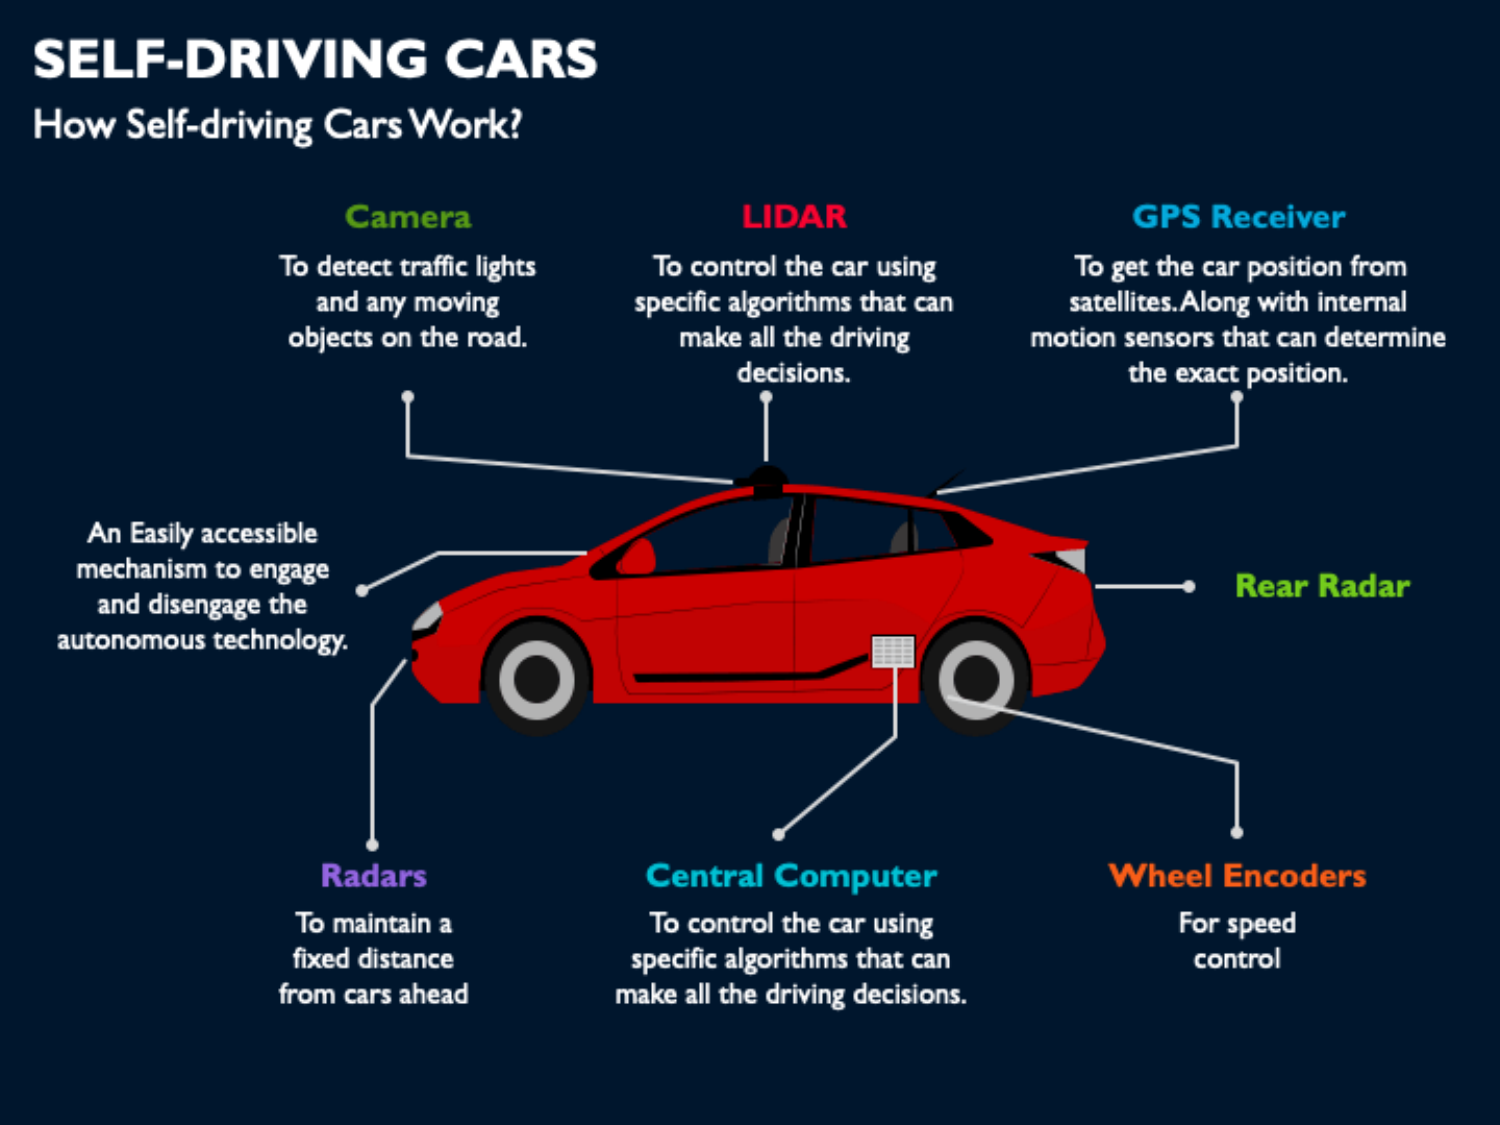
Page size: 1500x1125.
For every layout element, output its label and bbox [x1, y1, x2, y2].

list [0, 0, 1500, 1125]
